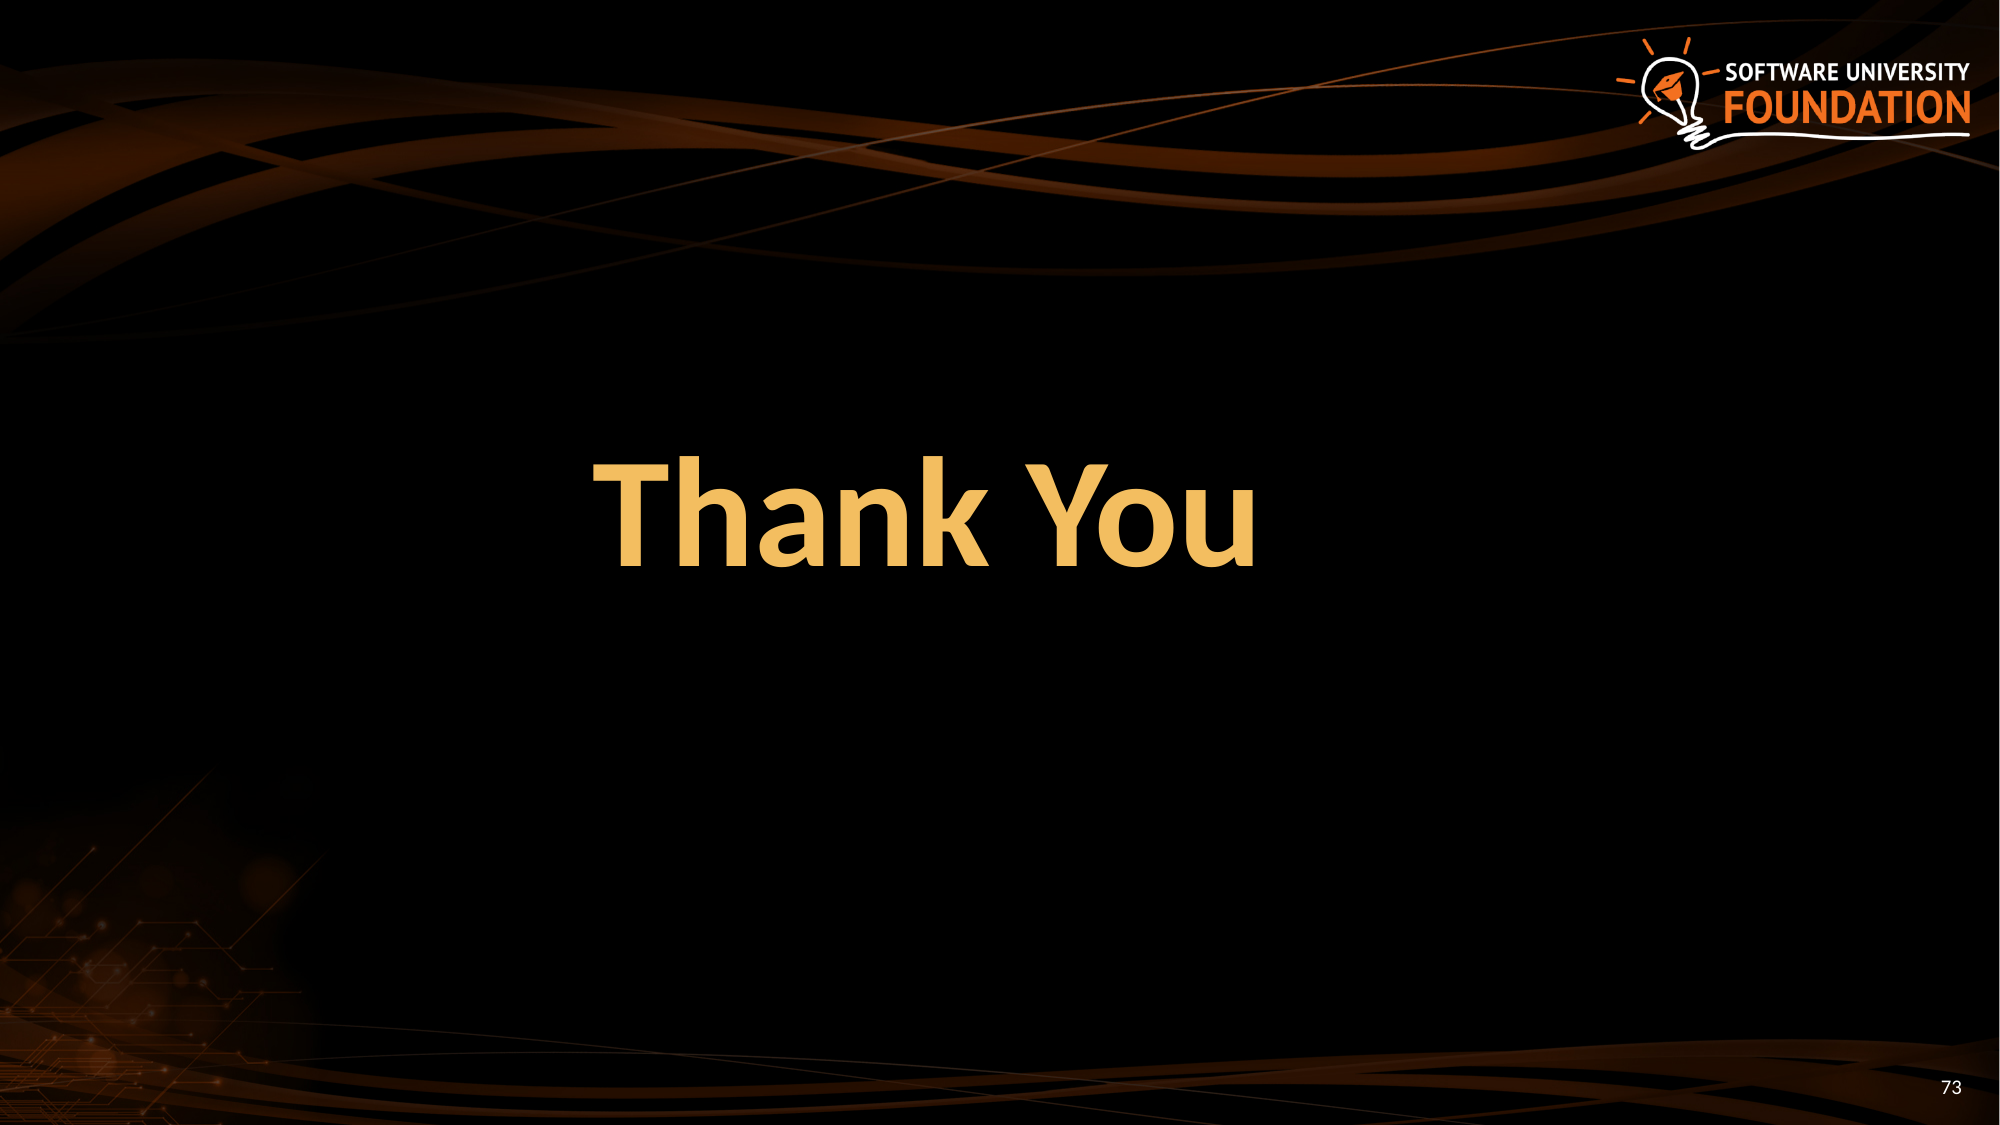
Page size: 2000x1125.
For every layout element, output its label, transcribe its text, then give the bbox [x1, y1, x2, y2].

slide_number ‹#› [1897, 1070, 1968, 1103]
picture [0, 0, 2000, 1125]
title Thank You [574, 425, 1538, 608]
